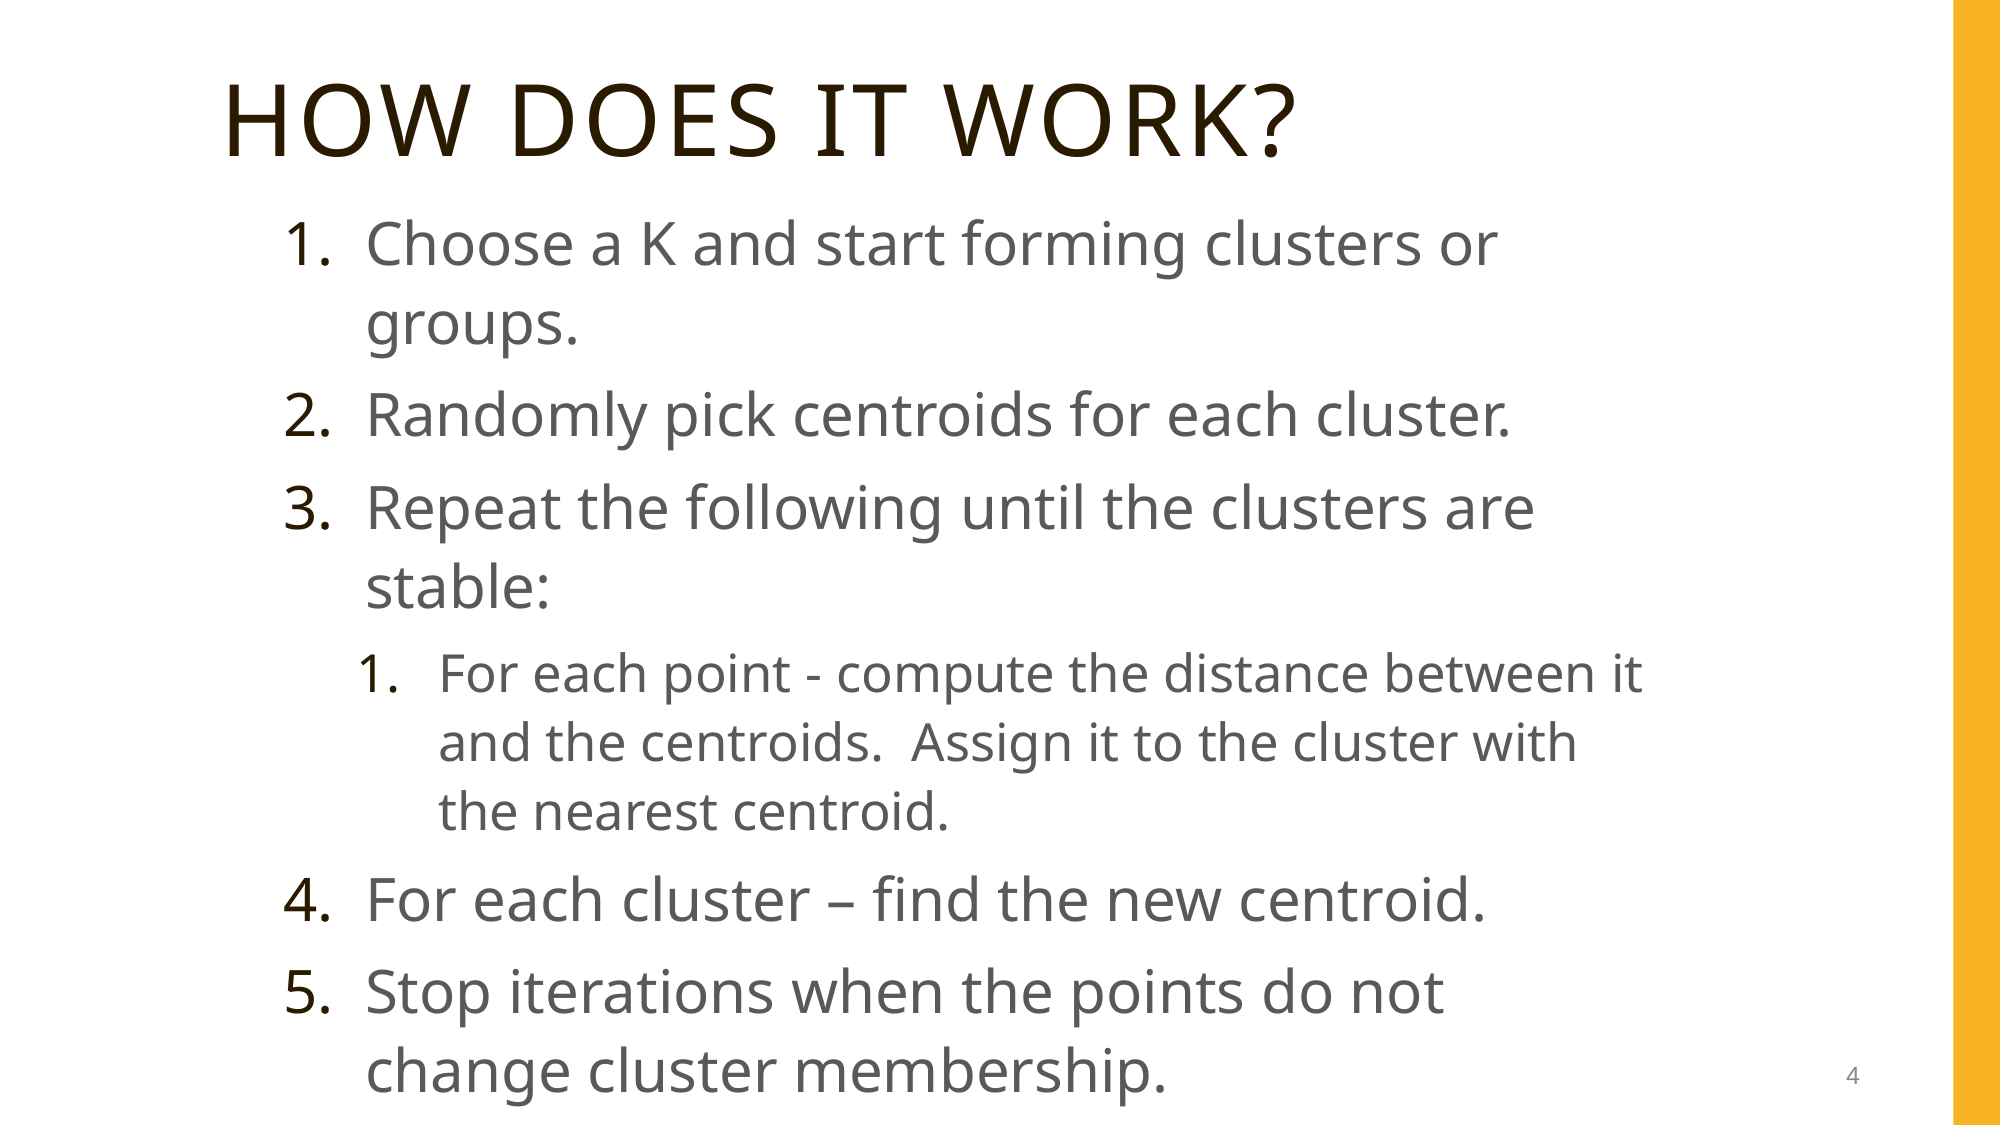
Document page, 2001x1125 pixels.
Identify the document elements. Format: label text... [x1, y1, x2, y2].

slide_number 4 [1412, 1045, 1875, 1103]
list Choose a K and start forming clusters or groups. Randomly pick centroids for each cluster. Repeat the following until the clusters are stable: For each point - compute the distance between it and the centroids. Assign it to the cluster with the nearest centroid. For each cluster – find the new centroid. Stop iterations when the points do not change cluster membership. [268, 190, 1684, 1113]
title How does it work? [205, 62, 1875, 308]
